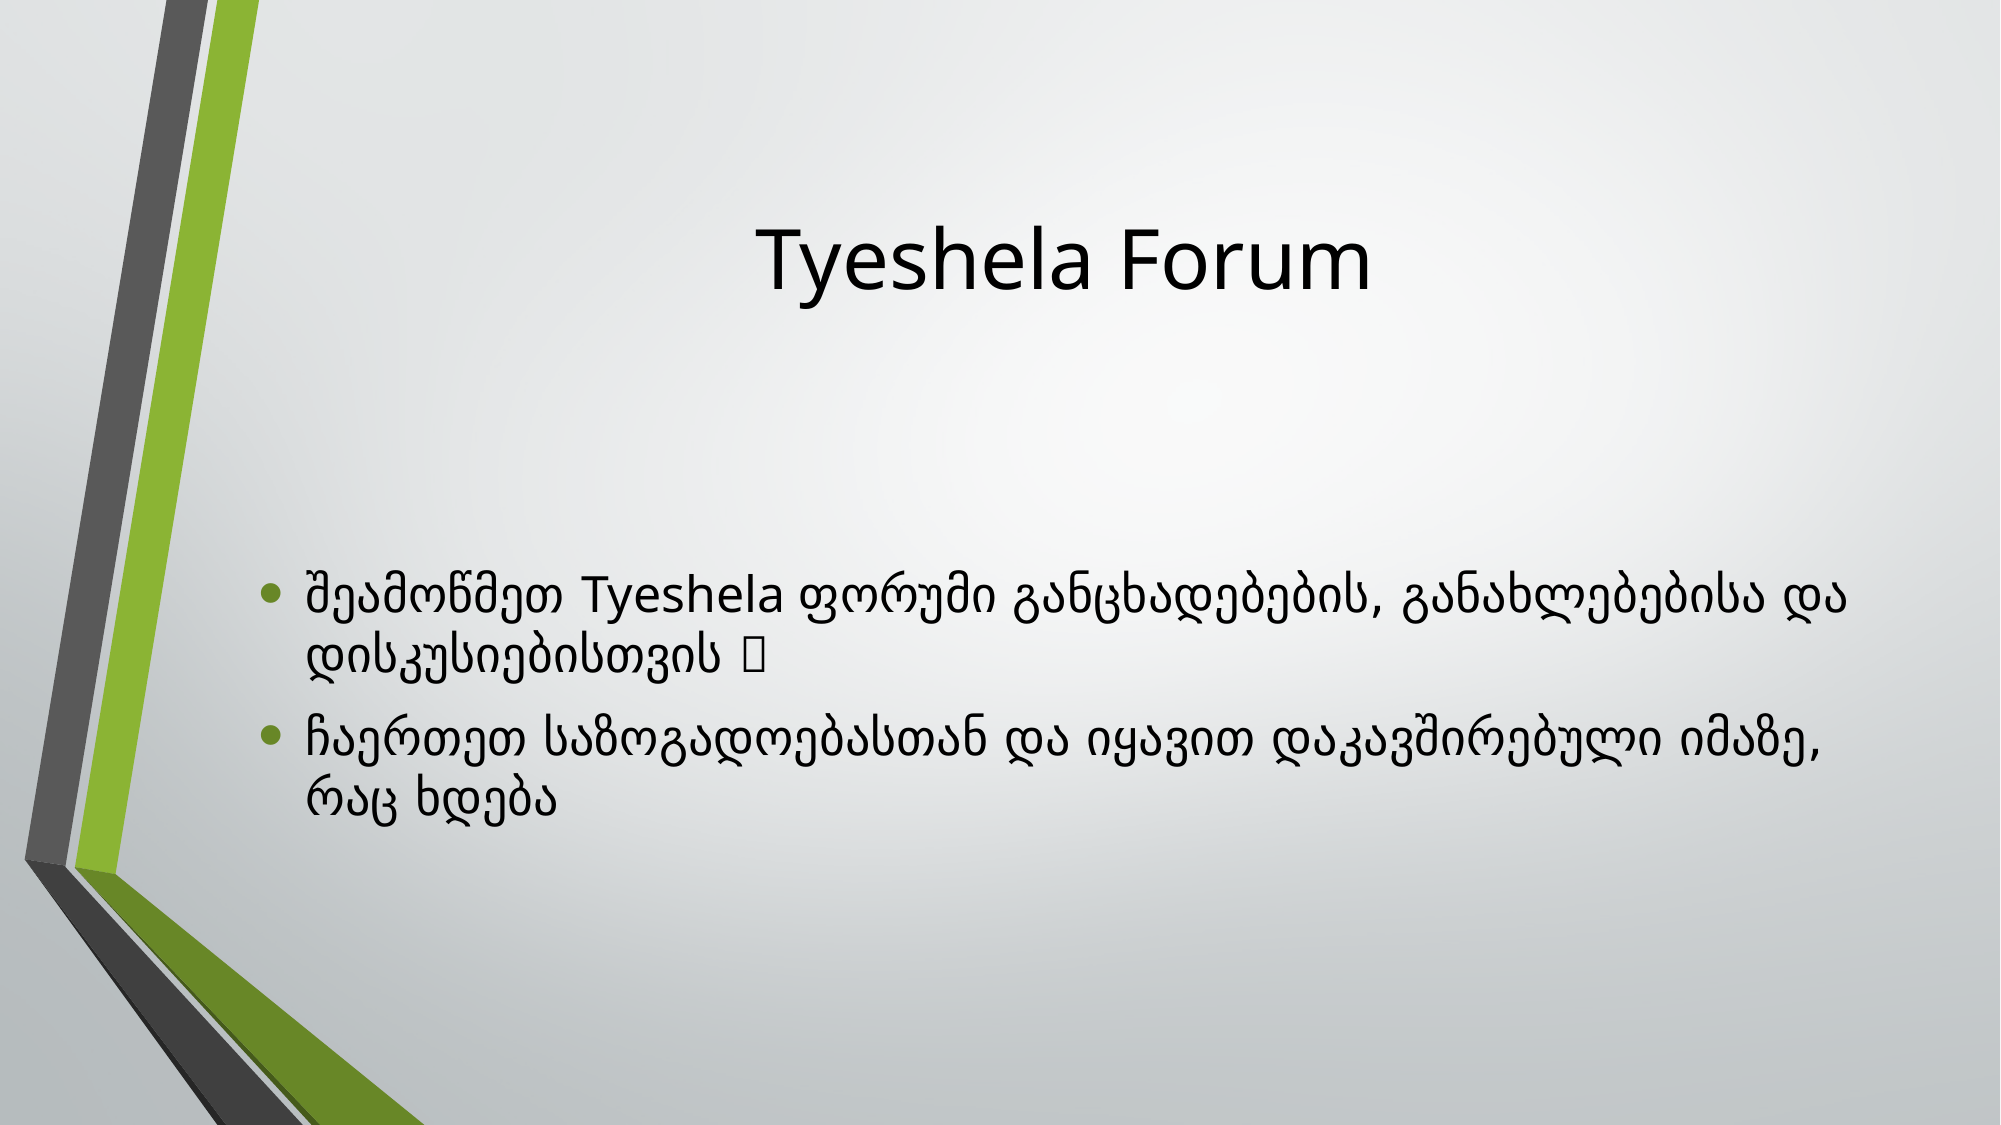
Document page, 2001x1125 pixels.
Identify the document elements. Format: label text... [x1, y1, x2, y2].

title Tyeshela Forum [243, 112, 1887, 400]
list შეამოწმეთ Tyeshela ფორუმი განცხადებების, განახლებებისა და დისკუსიებისთვის 📣 ჩაერთეთ საზოგადოებასთან და იყავით დაკავშირებული იმაზე, რაც ხდება [243, 437, 1887, 950]
